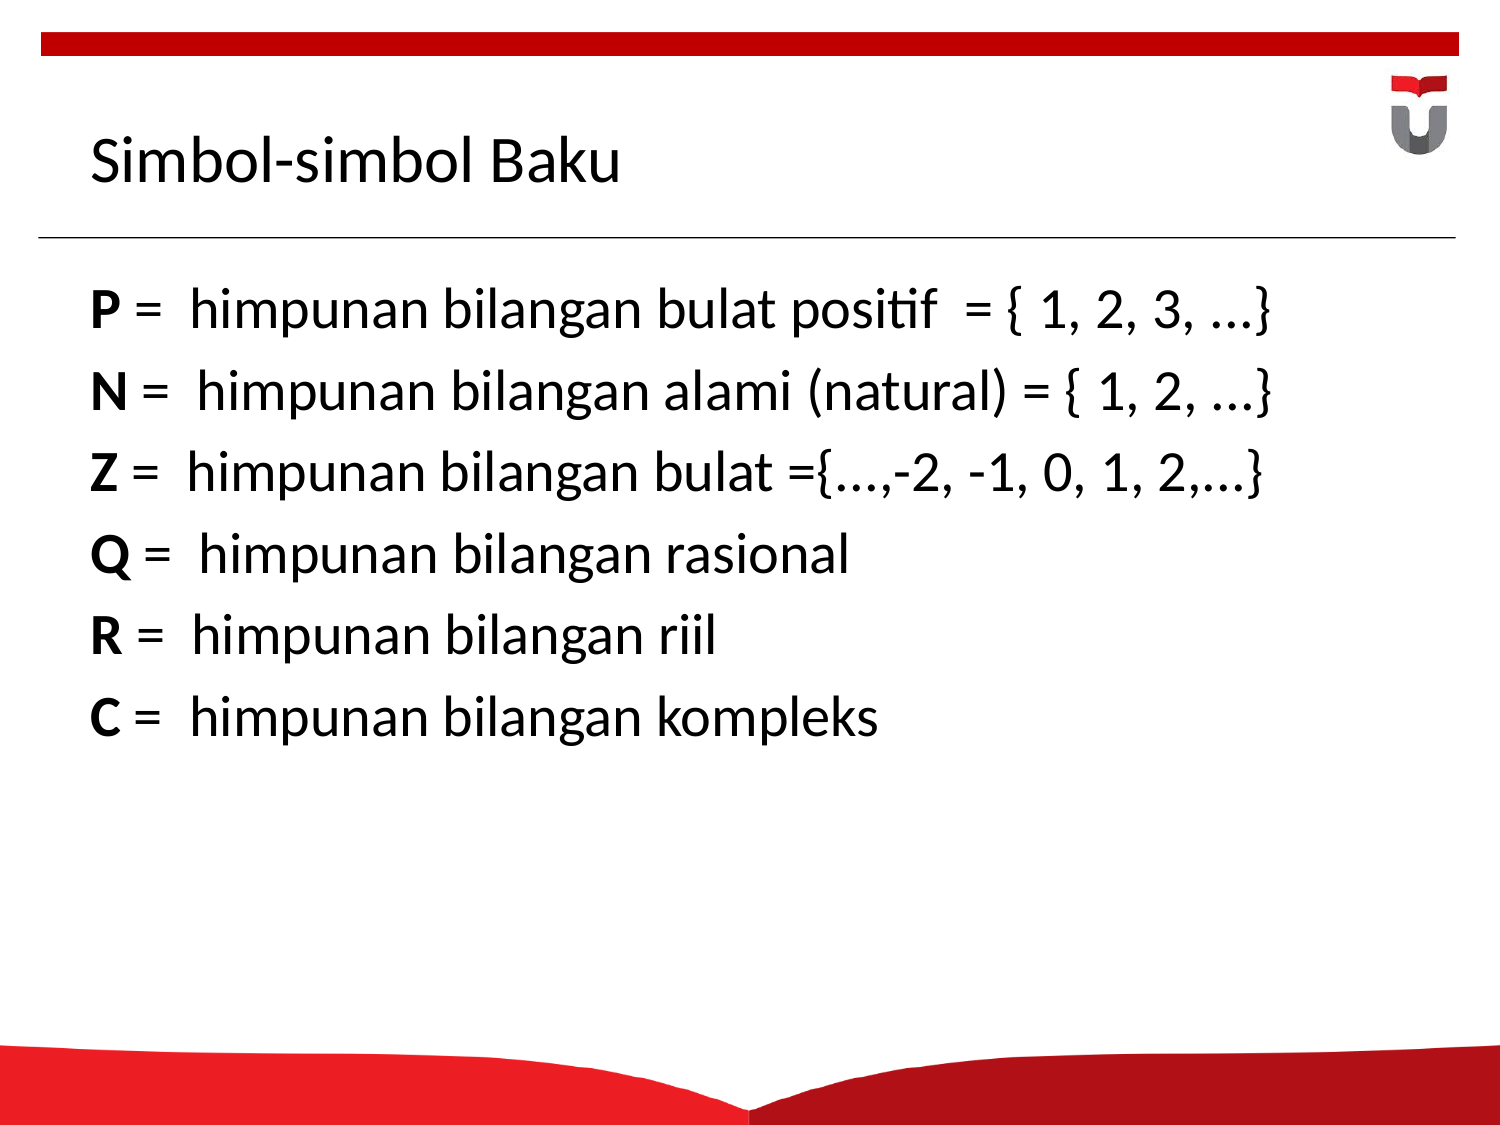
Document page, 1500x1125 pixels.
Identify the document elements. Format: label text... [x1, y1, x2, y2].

title Simbol-simbol Baku [75, 78, 1372, 233]
list P = himpunan bilangan bulat positif = { 1, 2, 3, ...} N = himpunan bilangan alami (natural) = { 1, 2, ...} Z = himpunan bilangan bulat ={...,-2, -1, 0, 1, 2,...} Q = himpunan bilangan rasional R = himpunan bilangan riil C = himpunan bilangan kompleks [75, 262, 1425, 1035]
picture [1371, 56, 1459, 174]
picture [0, 1036, 1500, 1125]
